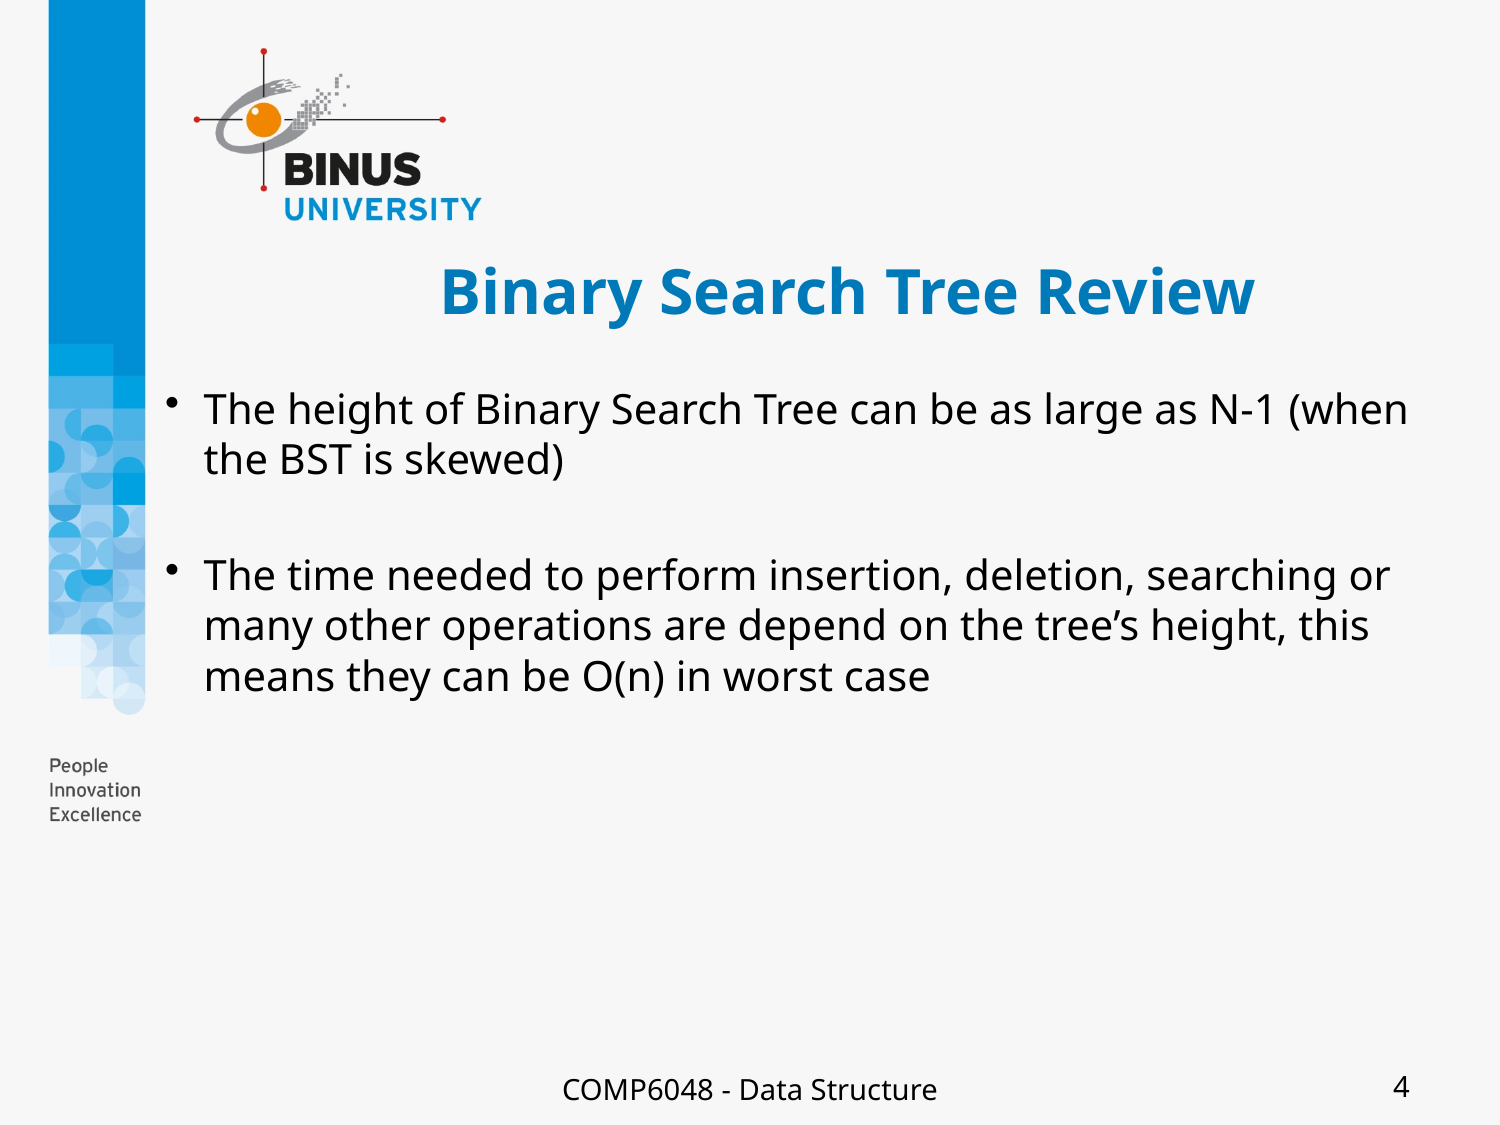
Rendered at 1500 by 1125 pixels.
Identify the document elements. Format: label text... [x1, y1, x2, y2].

footer COMP6048 - Data Structure [512, 1058, 988, 1119]
picture [0, 0, 1500, 846]
title Binary Search Tree Review [287, 224, 1409, 355]
list The height of Binary Search Tree can be as large as N-1 (when the BST is skewed) The time needed to perform insertion, deletion, searching or many other operations are depend on the tree’s height, this means they can be O(n) in worst case [150, 375, 1438, 986]
slide_number 4 [1074, 1058, 1425, 1119]
